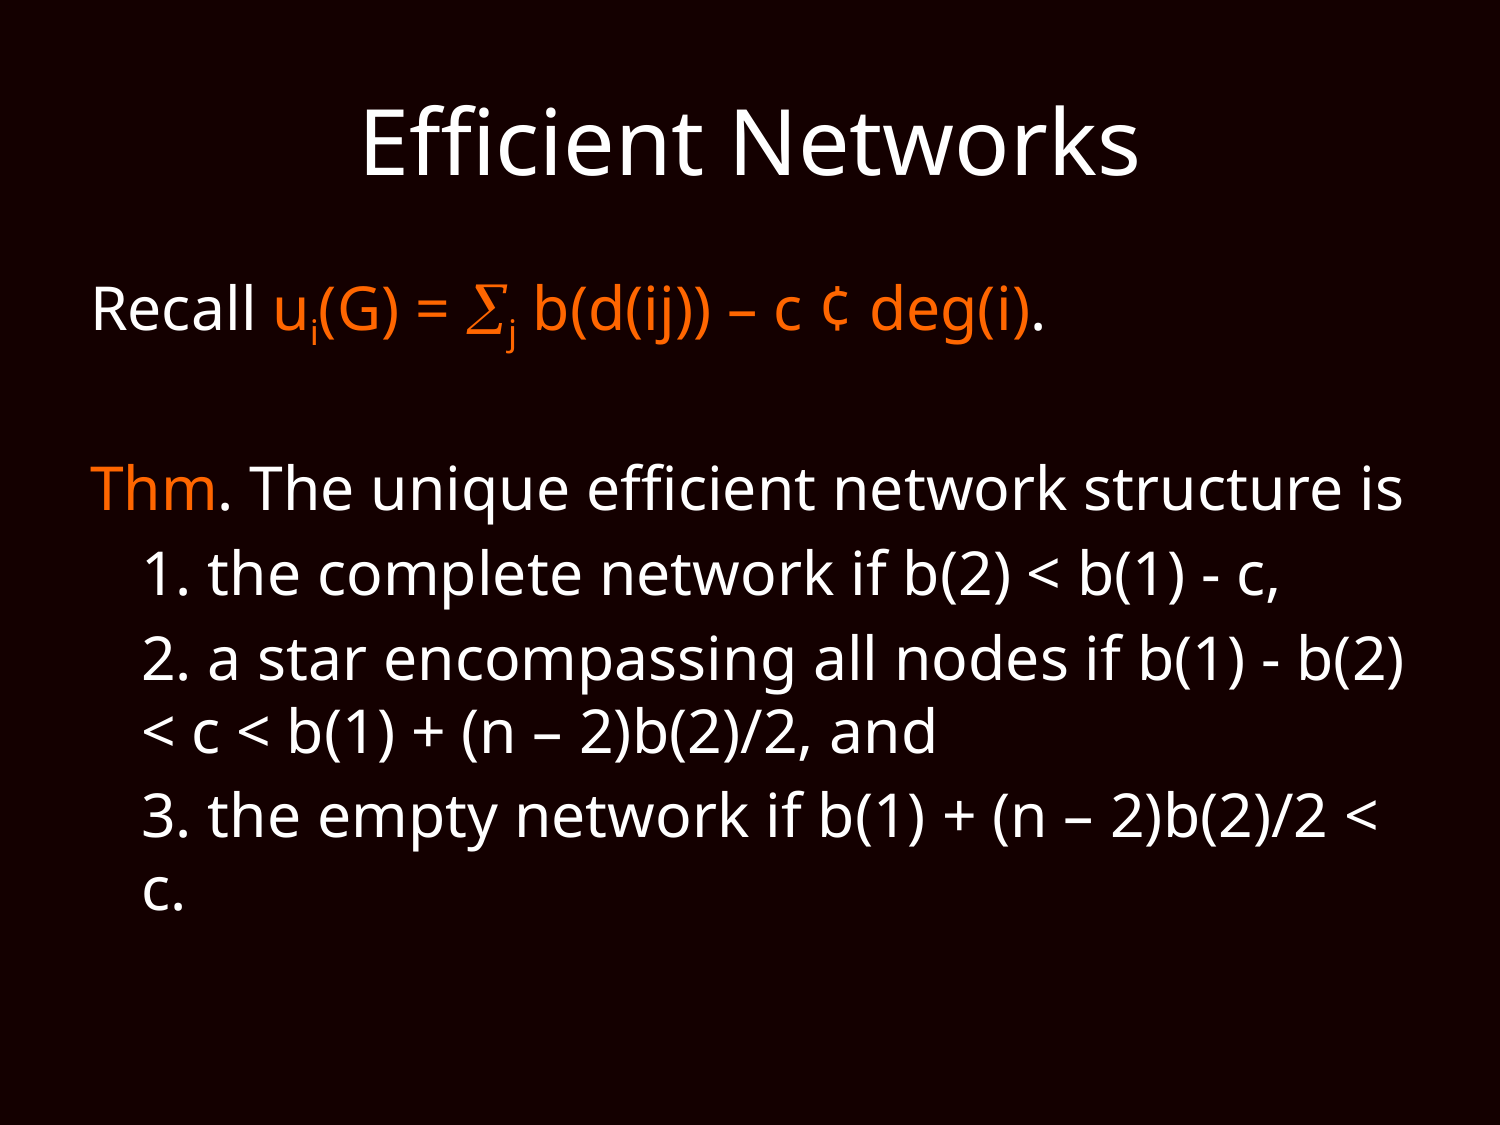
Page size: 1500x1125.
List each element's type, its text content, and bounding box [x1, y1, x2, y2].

list Recall ui(G) = j b(d(ij)) – c ¢ deg(i). Thm. The unique efficient network structure is 1. the complete network if b(2) < b(1) - c, 2. a star encompassing all nodes if b(1) - b(2) < c < b(1) + (n – 2)b(2)/2, and 3. the empty network if b(1) + (n – 2)b(2)/2 < c. [75, 262, 1425, 1005]
title Efficient Networks [75, 45, 1425, 233]
